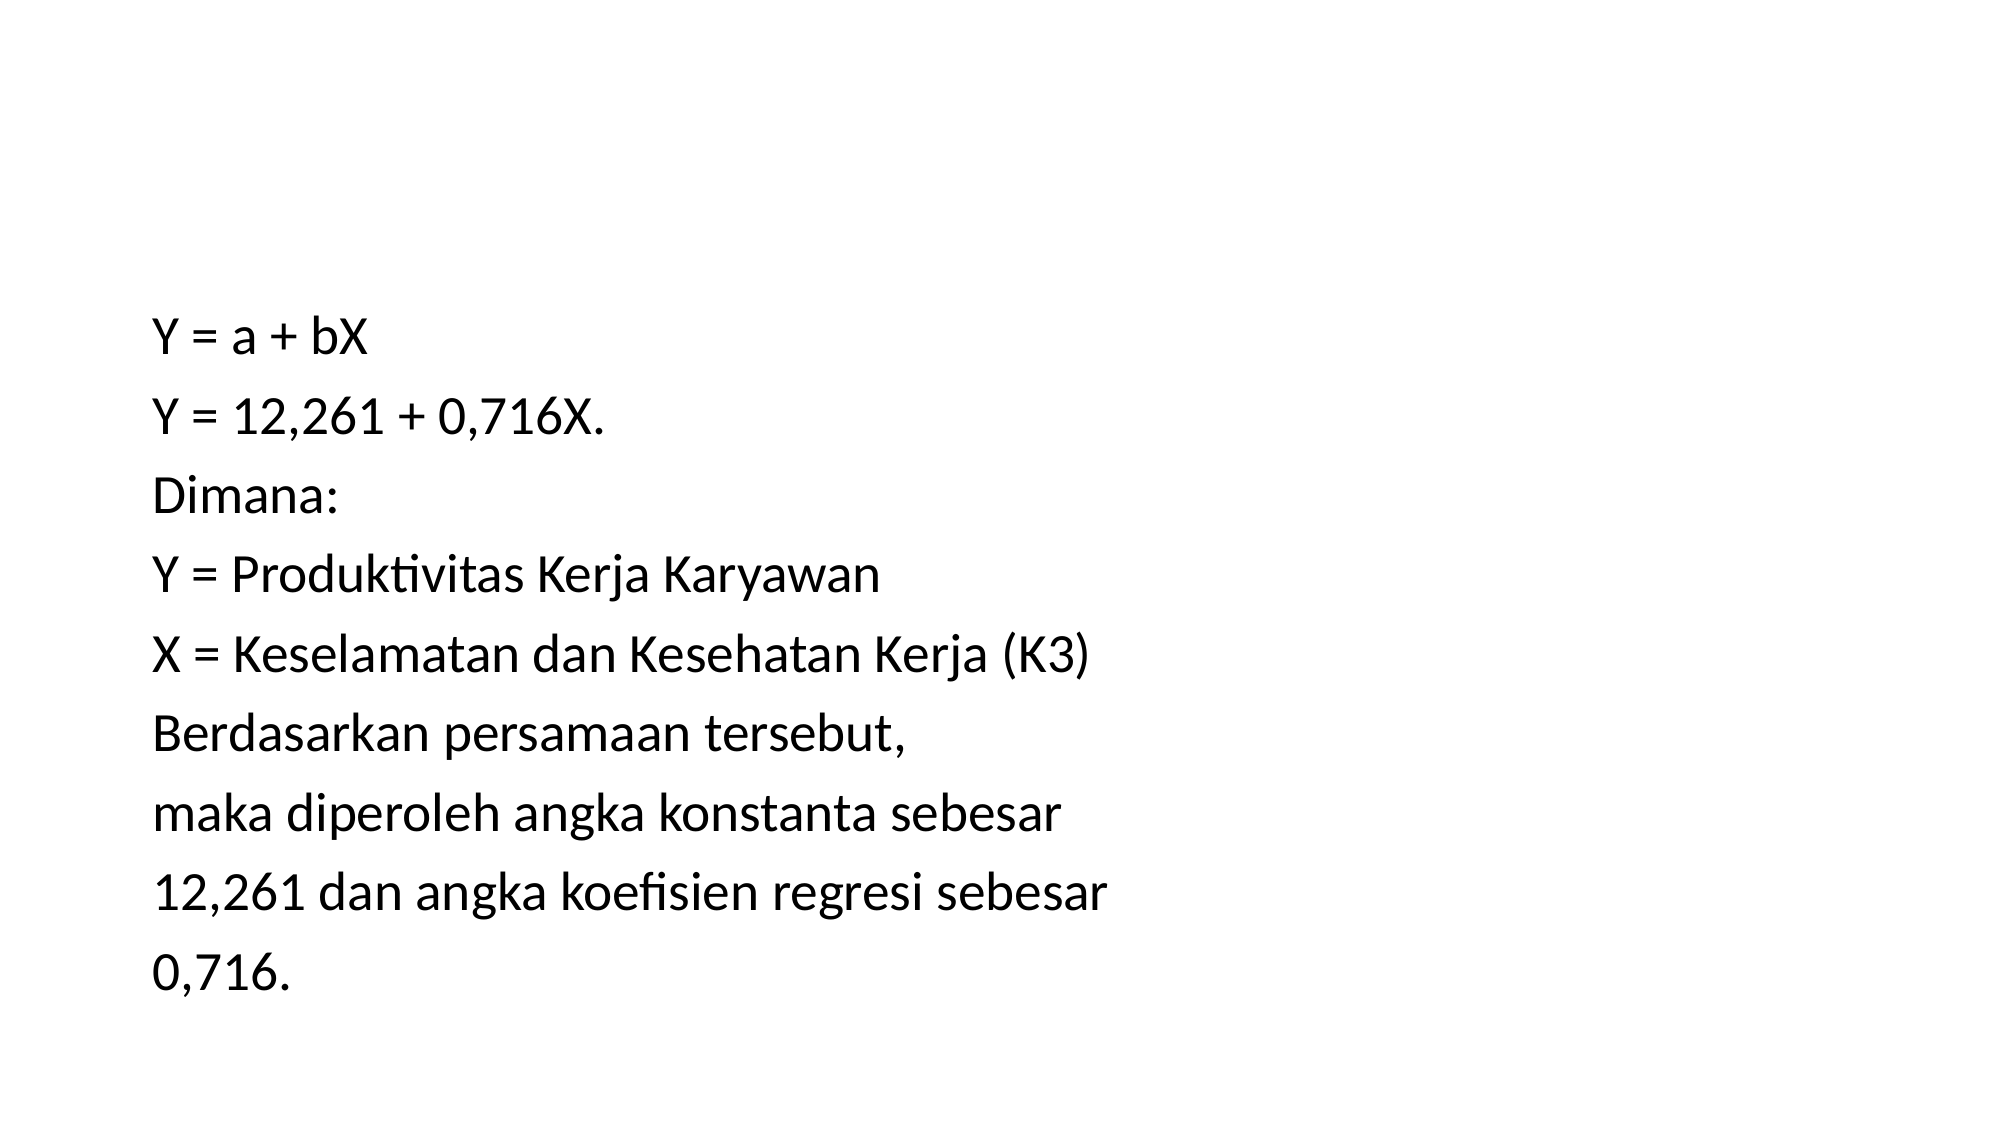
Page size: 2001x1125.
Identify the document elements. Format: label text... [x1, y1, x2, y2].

list Y = a + bX Y = 12,261 + 0,716X. Dimana: Y = Produktivitas Kerja Karyawan X = Keselamatan dan Kesehatan Kerja (K3) Berdasarkan persamaan tersebut, maka diperoleh angka konstanta sebesar 12,261 dan angka koefisien regresi sebesar 0,716. [137, 299, 1863, 1014]
